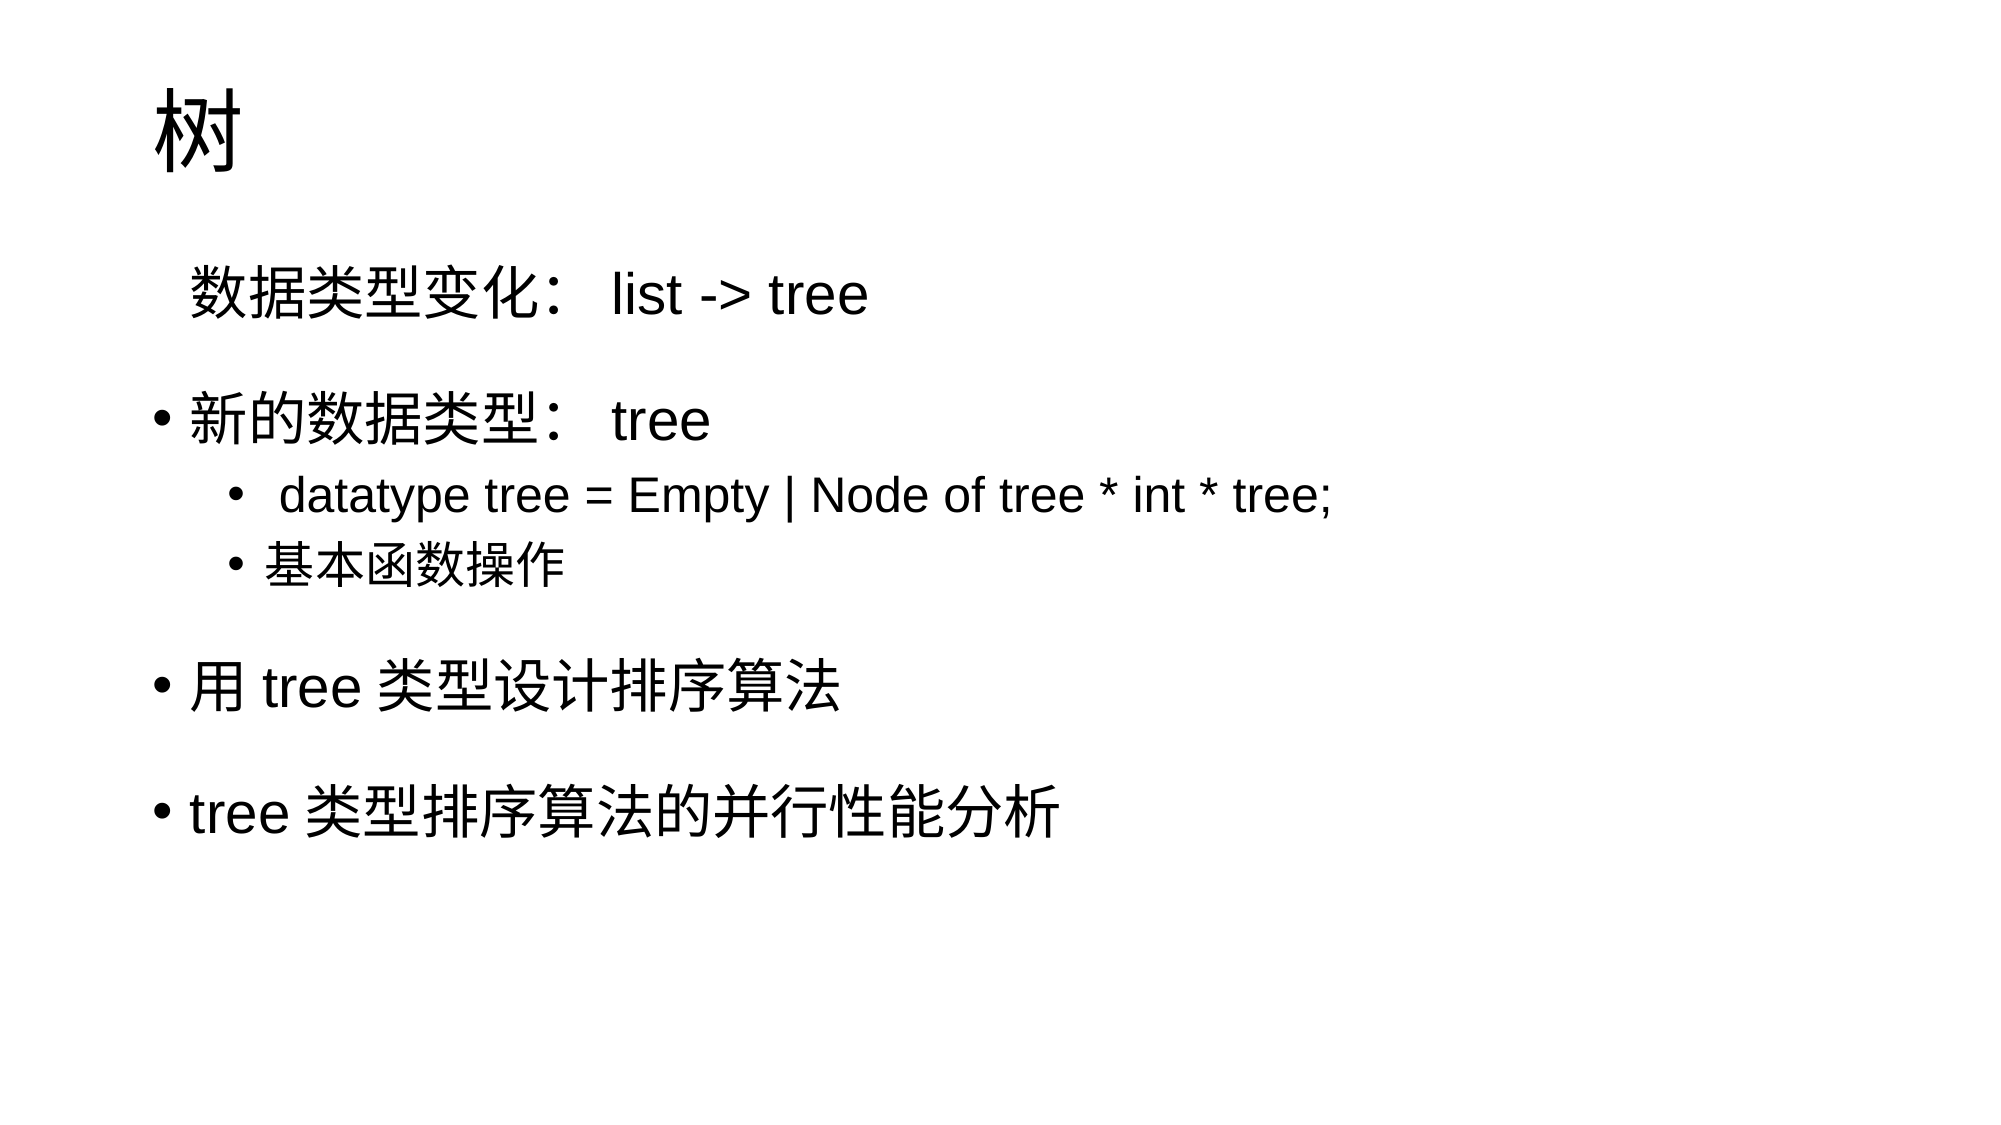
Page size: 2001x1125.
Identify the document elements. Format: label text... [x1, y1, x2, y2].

list 数据类型变化：list -> tree 新的数据类型：tree datatype tree = Empty | Node of tree * int * tree; 基本函数操作 用tree类型设计排序算法 tree类型排序算法的并行性能分析 [137, 249, 1863, 963]
title 树 [137, 59, 1863, 213]
